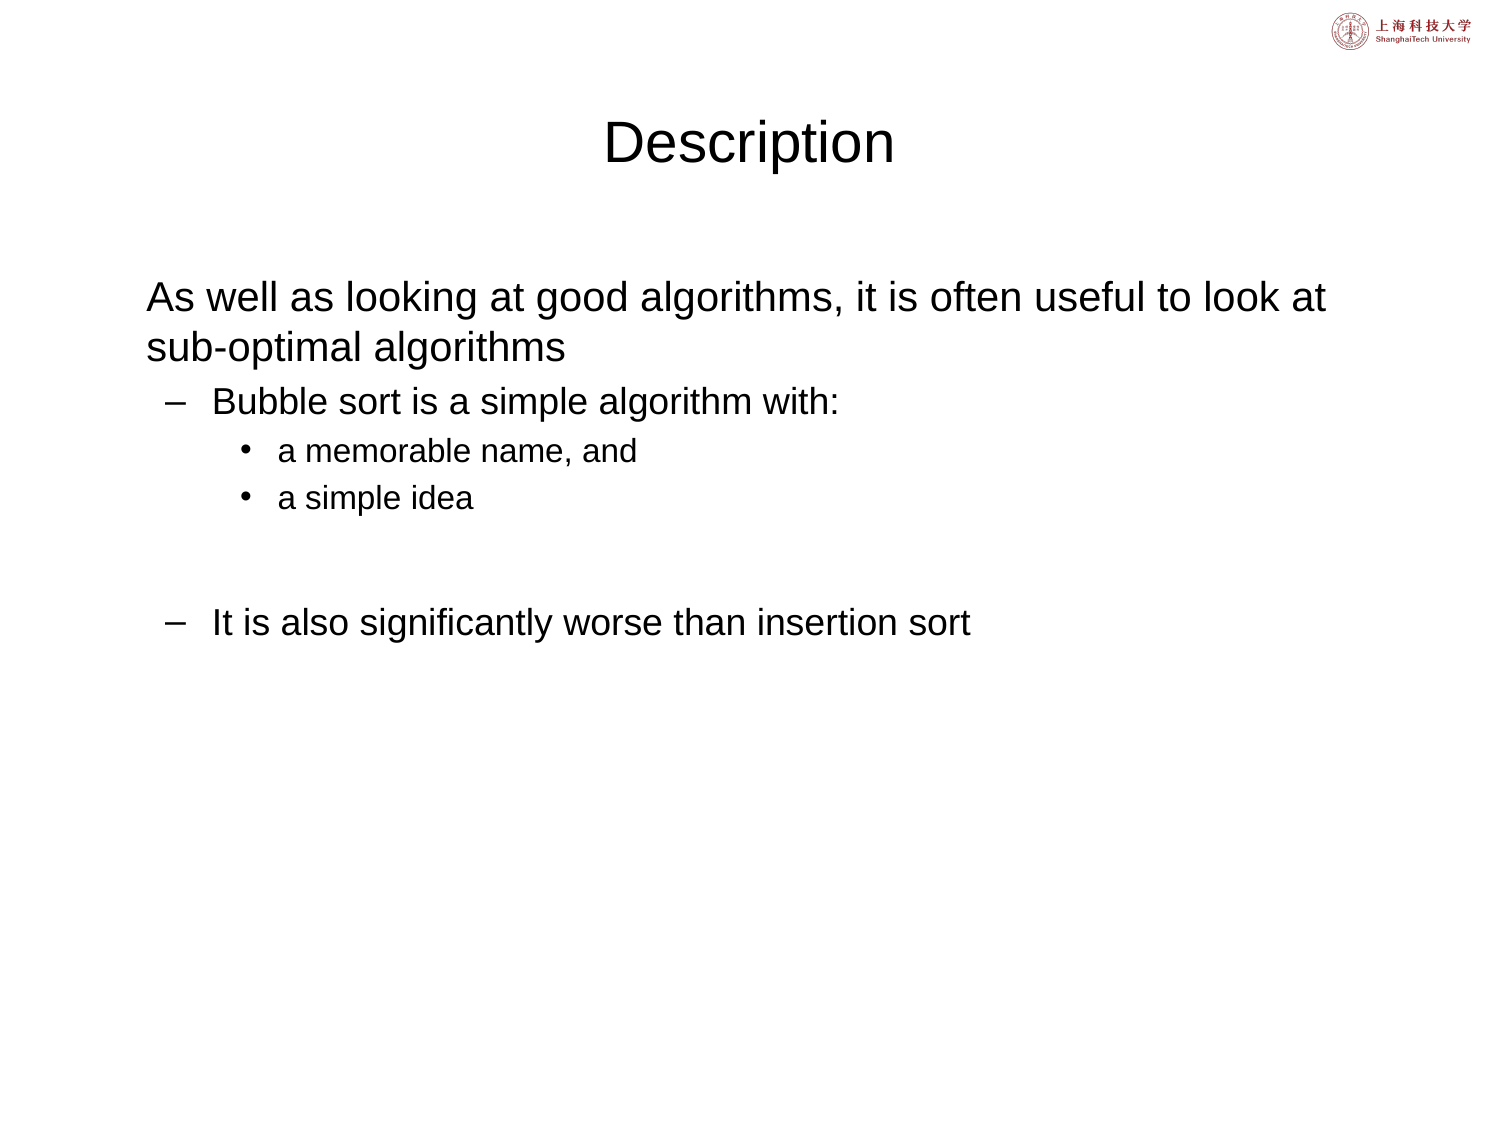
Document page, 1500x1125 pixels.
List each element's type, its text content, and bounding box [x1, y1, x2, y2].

picture [1327, 0, 1478, 109]
list As well as looking at good algorithms, it is often useful to look at sub-optimal algorithms Bubble sort is a simple algorithm with: a memorable name, and a simple idea It is also significantly worse than insertion sort [74, 262, 1426, 1006]
title Description [74, 44, 1426, 233]
